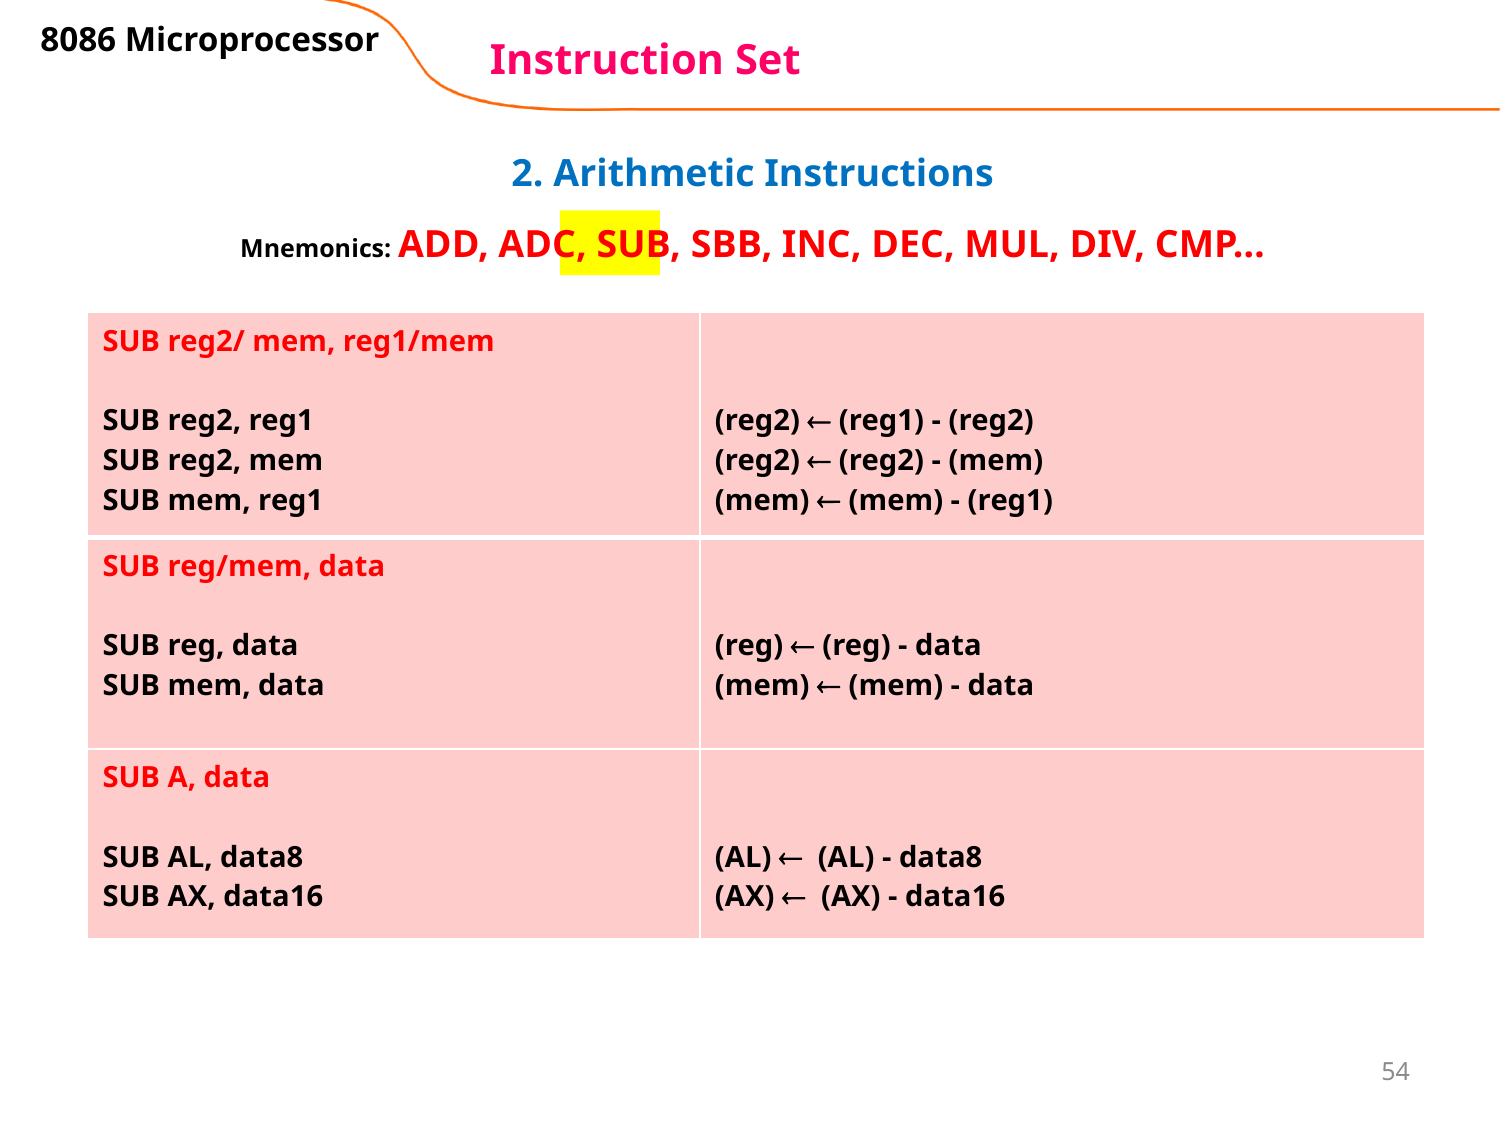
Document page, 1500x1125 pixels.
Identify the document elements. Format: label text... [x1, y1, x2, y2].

picture [308, 0, 1500, 111]
table_cell (AL)  (AL) - data8 (AX)  (AX) - data16 [701, 750, 1424, 938]
text_box [558, 273, 662, 277]
table_header SUB reg2/ mem, reg1/mem SUB reg2, reg1 SUB reg2, mem SUB mem, reg1 [88, 313, 699, 535]
text_box [558, 208, 662, 212]
text_box 8086 Microprocessor [10, 10, 411, 66]
table_cell SUB A, data SUB AL, data8 SUB AX, data16 [88, 750, 699, 938]
table_cell (reg)  (reg) - data (mem)  (mem) - data [701, 540, 1424, 748]
title Instruction Set [474, 18, 1463, 99]
text_box 2. Arithmetic Instructions [41, 137, 1464, 206]
table_cell SUB reg/mem, data SUB reg, data SUB mem, data [88, 540, 699, 748]
text_box Mnemonics: ADD, ADC, SUB, SBB, INC, DEC, MUL, DIV, CMP… [43, 212, 1463, 273]
table_header (reg2)  (reg1) - (reg2) (reg2)  (reg2) - (mem) (mem)  (mem) - (reg1) [701, 313, 1424, 535]
slide_number 54 [1074, 1042, 1425, 1103]
